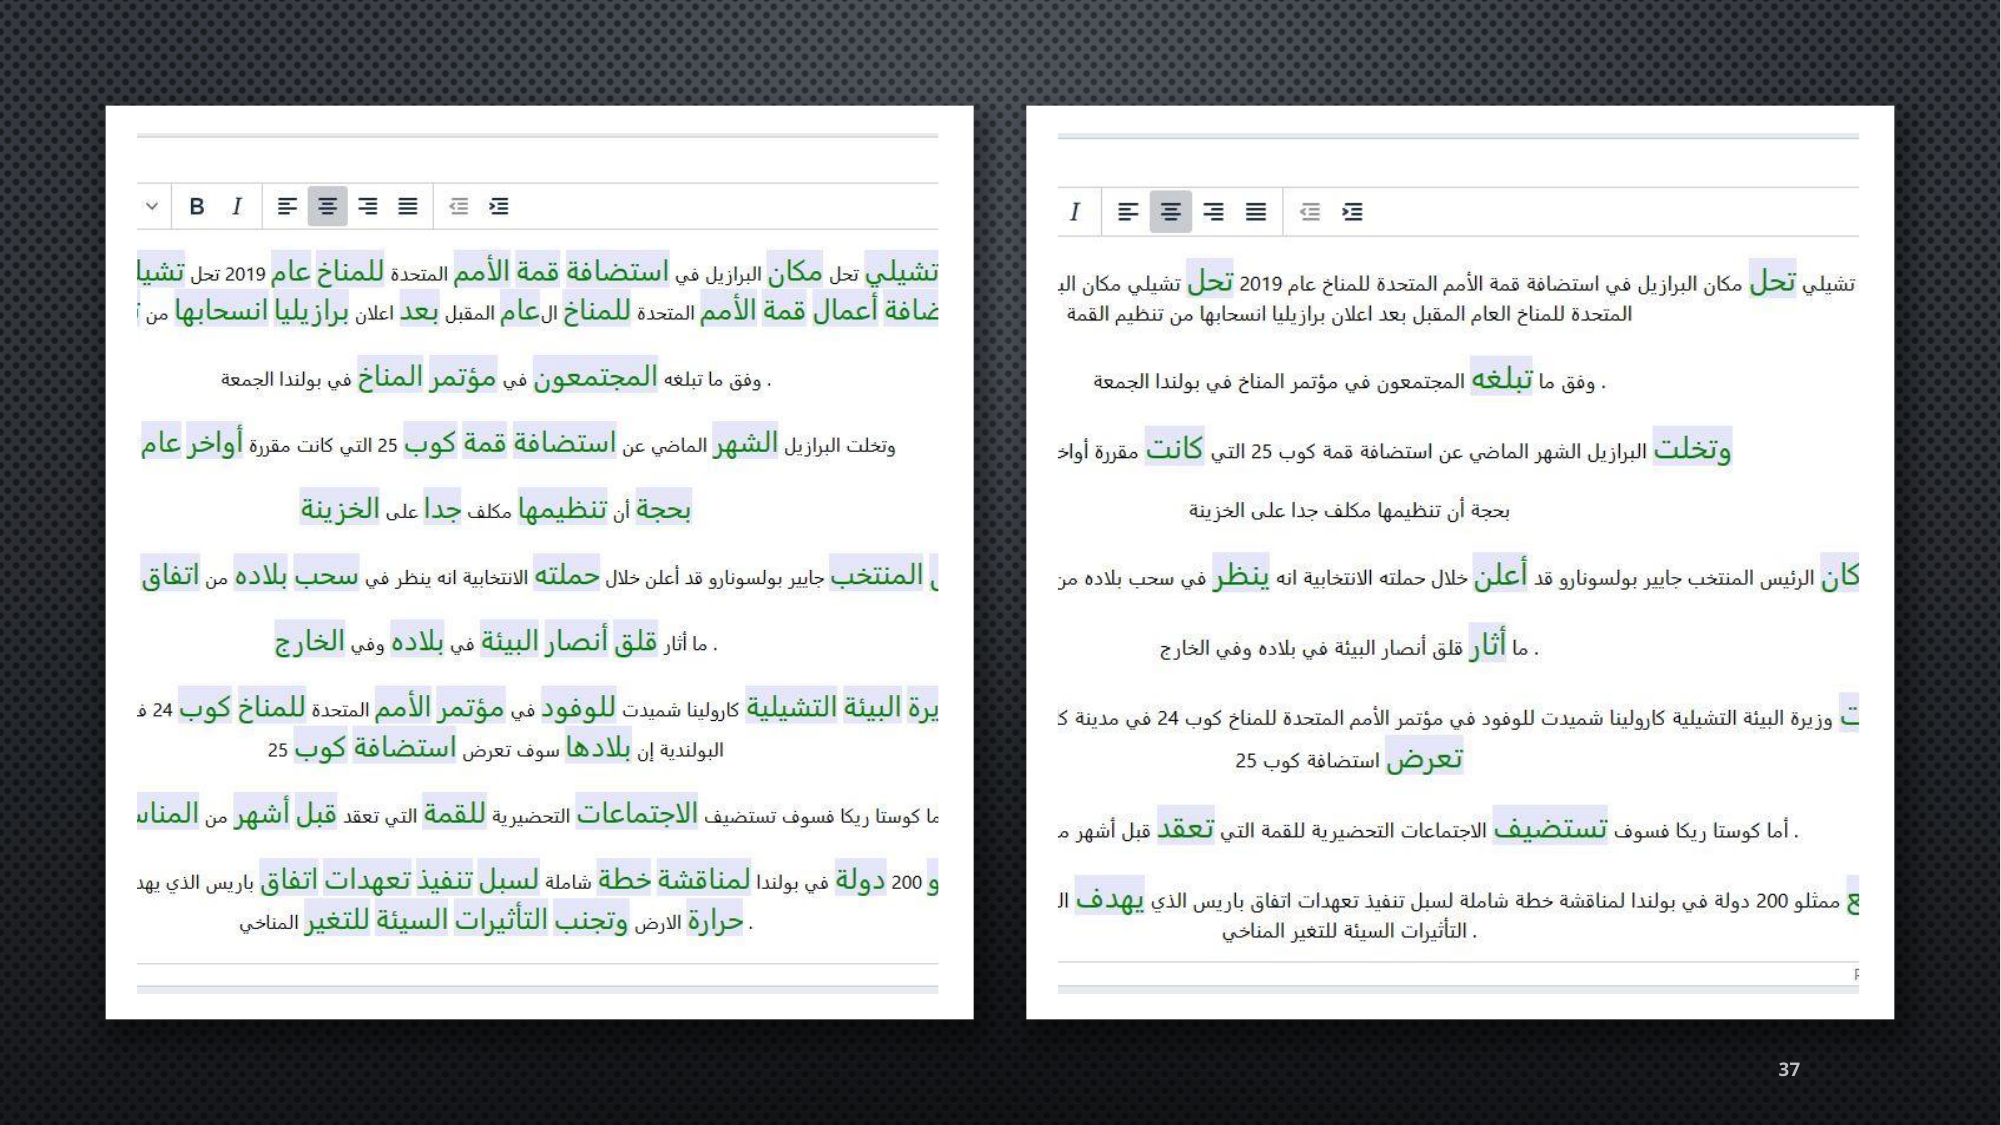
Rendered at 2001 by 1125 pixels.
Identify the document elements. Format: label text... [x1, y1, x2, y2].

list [1057, 132, 1860, 994]
slide_number 37 [1724, 1040, 1816, 1100]
text_box [104, 104, 975, 1021]
text_box [1025, 104, 1896, 1021]
picture [136, 132, 939, 994]
